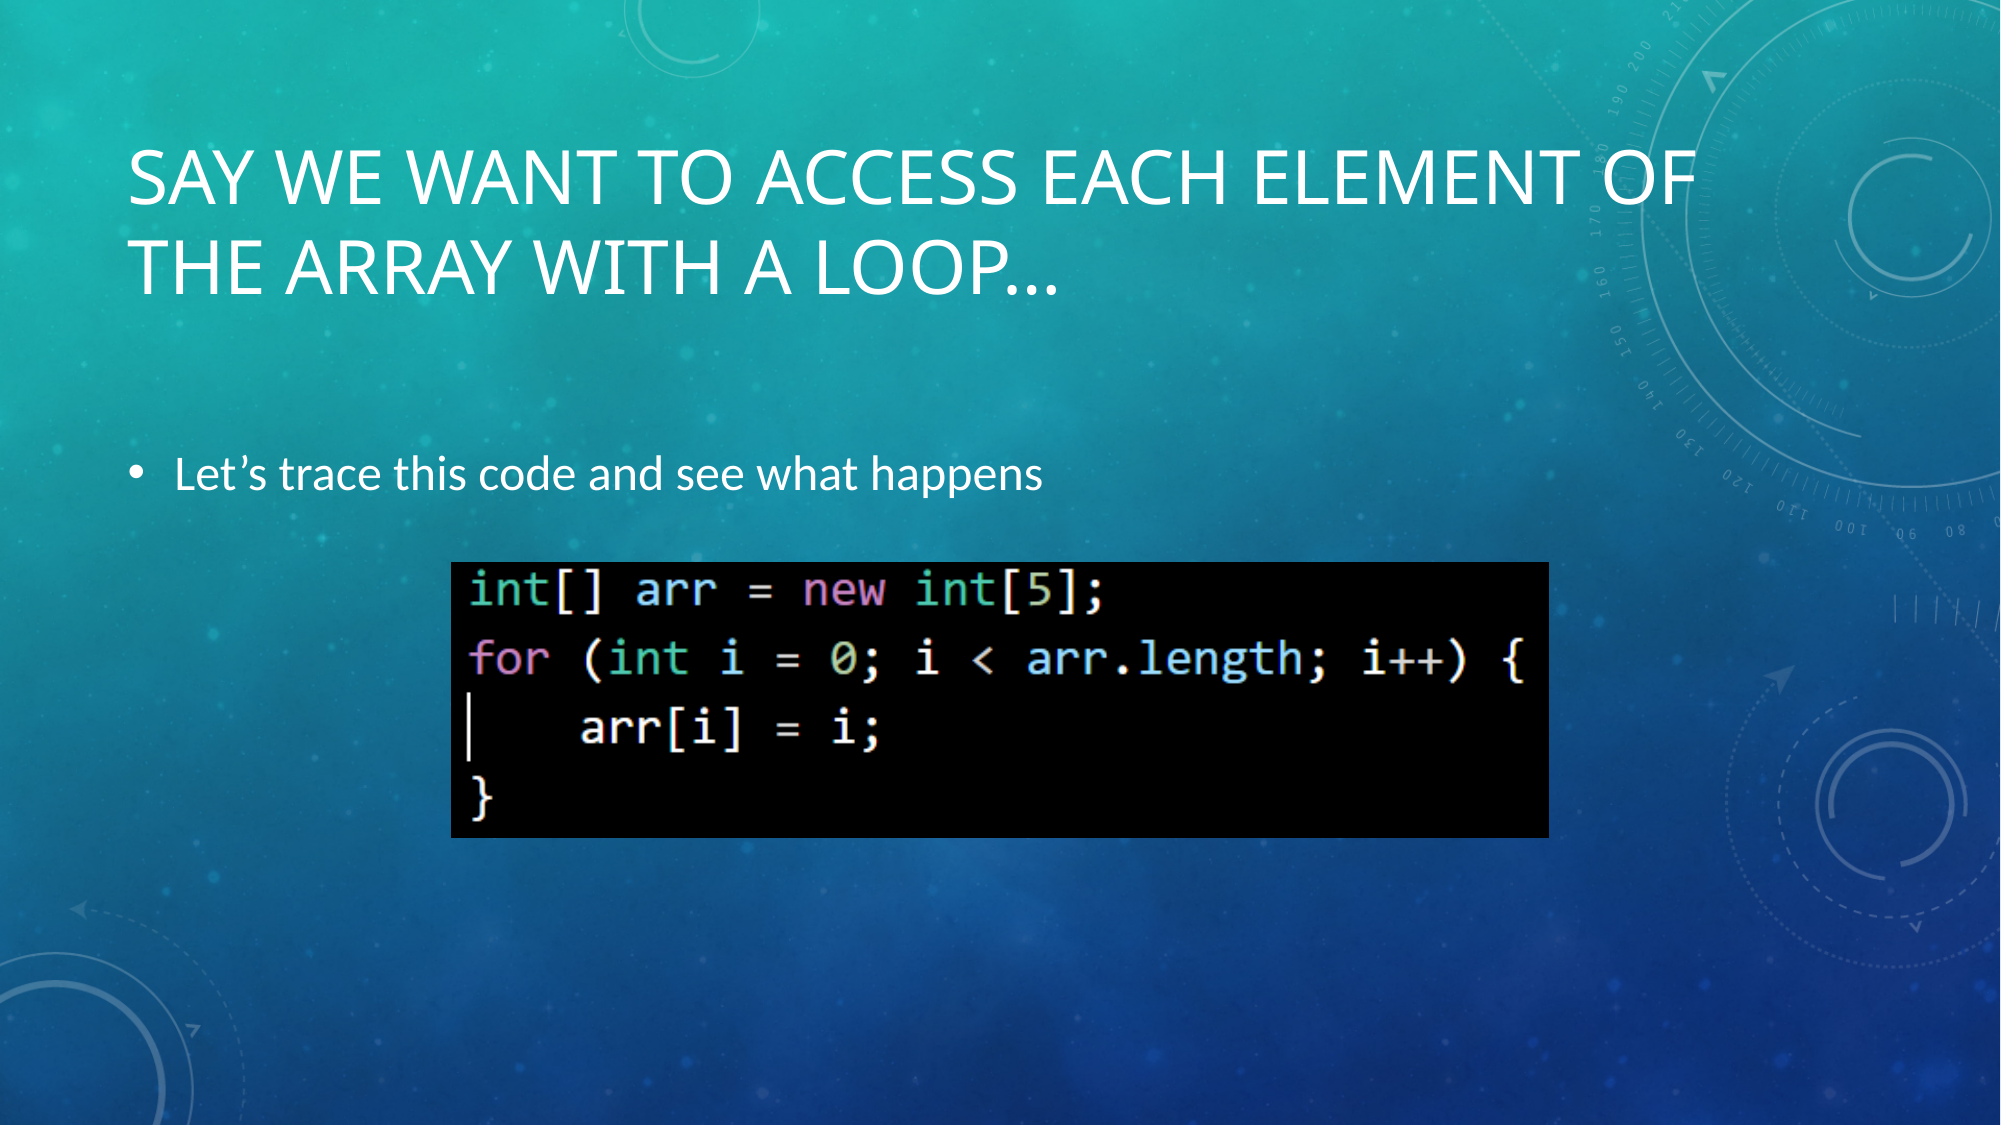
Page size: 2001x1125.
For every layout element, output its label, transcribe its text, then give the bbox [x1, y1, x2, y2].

list Let’s trace this code and see what happens [112, 351, 1775, 591]
title Say we want to access each element of the array with a loop… [112, 99, 1775, 339]
picture [0, 0, 2001, 1125]
